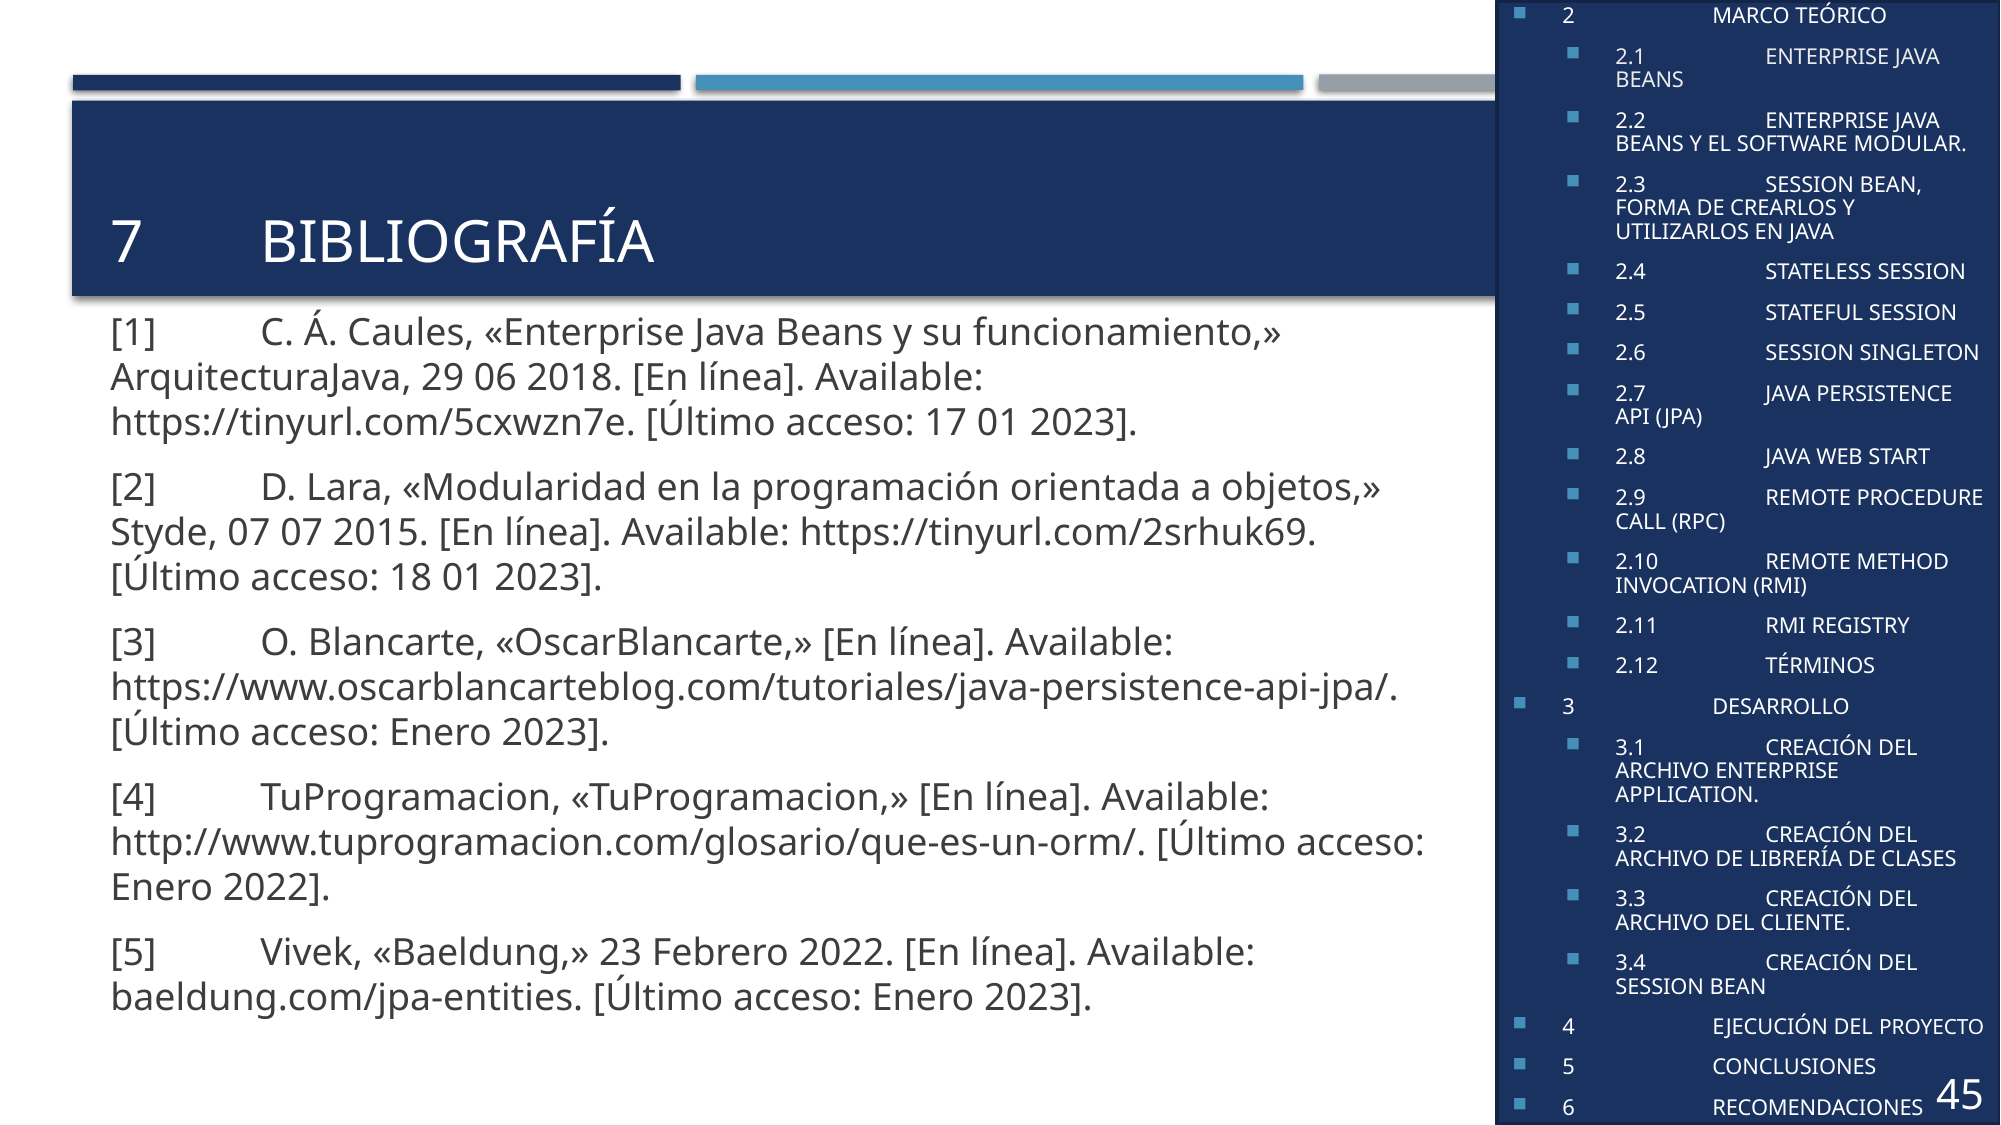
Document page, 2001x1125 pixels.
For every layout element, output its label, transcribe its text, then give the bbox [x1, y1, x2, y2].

title 7 BIBLIOGRAFÍA [95, 115, 1490, 282]
list [1] C. Á. Caules, «Enterprise Java Beans y su funcionamiento,» ArquitecturaJava, 29 06 2018. [En línea]. Available: https://tinyurl.com/5cxwzn7e. [Último acceso: 17 01 2023]. [2] D. Lara, «Modularidad en la programación orientada a objetos,» Styde, 07 07 2015. [En línea]. Available: https://tinyurl.com/2srhuk69. [Último acceso: 18 01 2023]. [3] O. Blancarte, «OscarBlancarte,» [En línea]. Available: https://www.oscarblancarteblog.com/tutoriales/java-persistence-api-jpa/. [Último acceso: Enero 2023]. [4] TuProgramacion, «TuProgramacion,» [En línea]. Available: http://www.tuprogramacion.com/glosario/que-es-un-orm/. [Último acceso: Enero 2022]. [5] Vivek, «Baeldung,» 23 Febrero 2022. [En línea]. Available: baeldung.com/jpa-entities. [Último acceso: Enero 2023]. [95, 281, 1468, 1044]
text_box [1496, 0, 2000, 1125]
